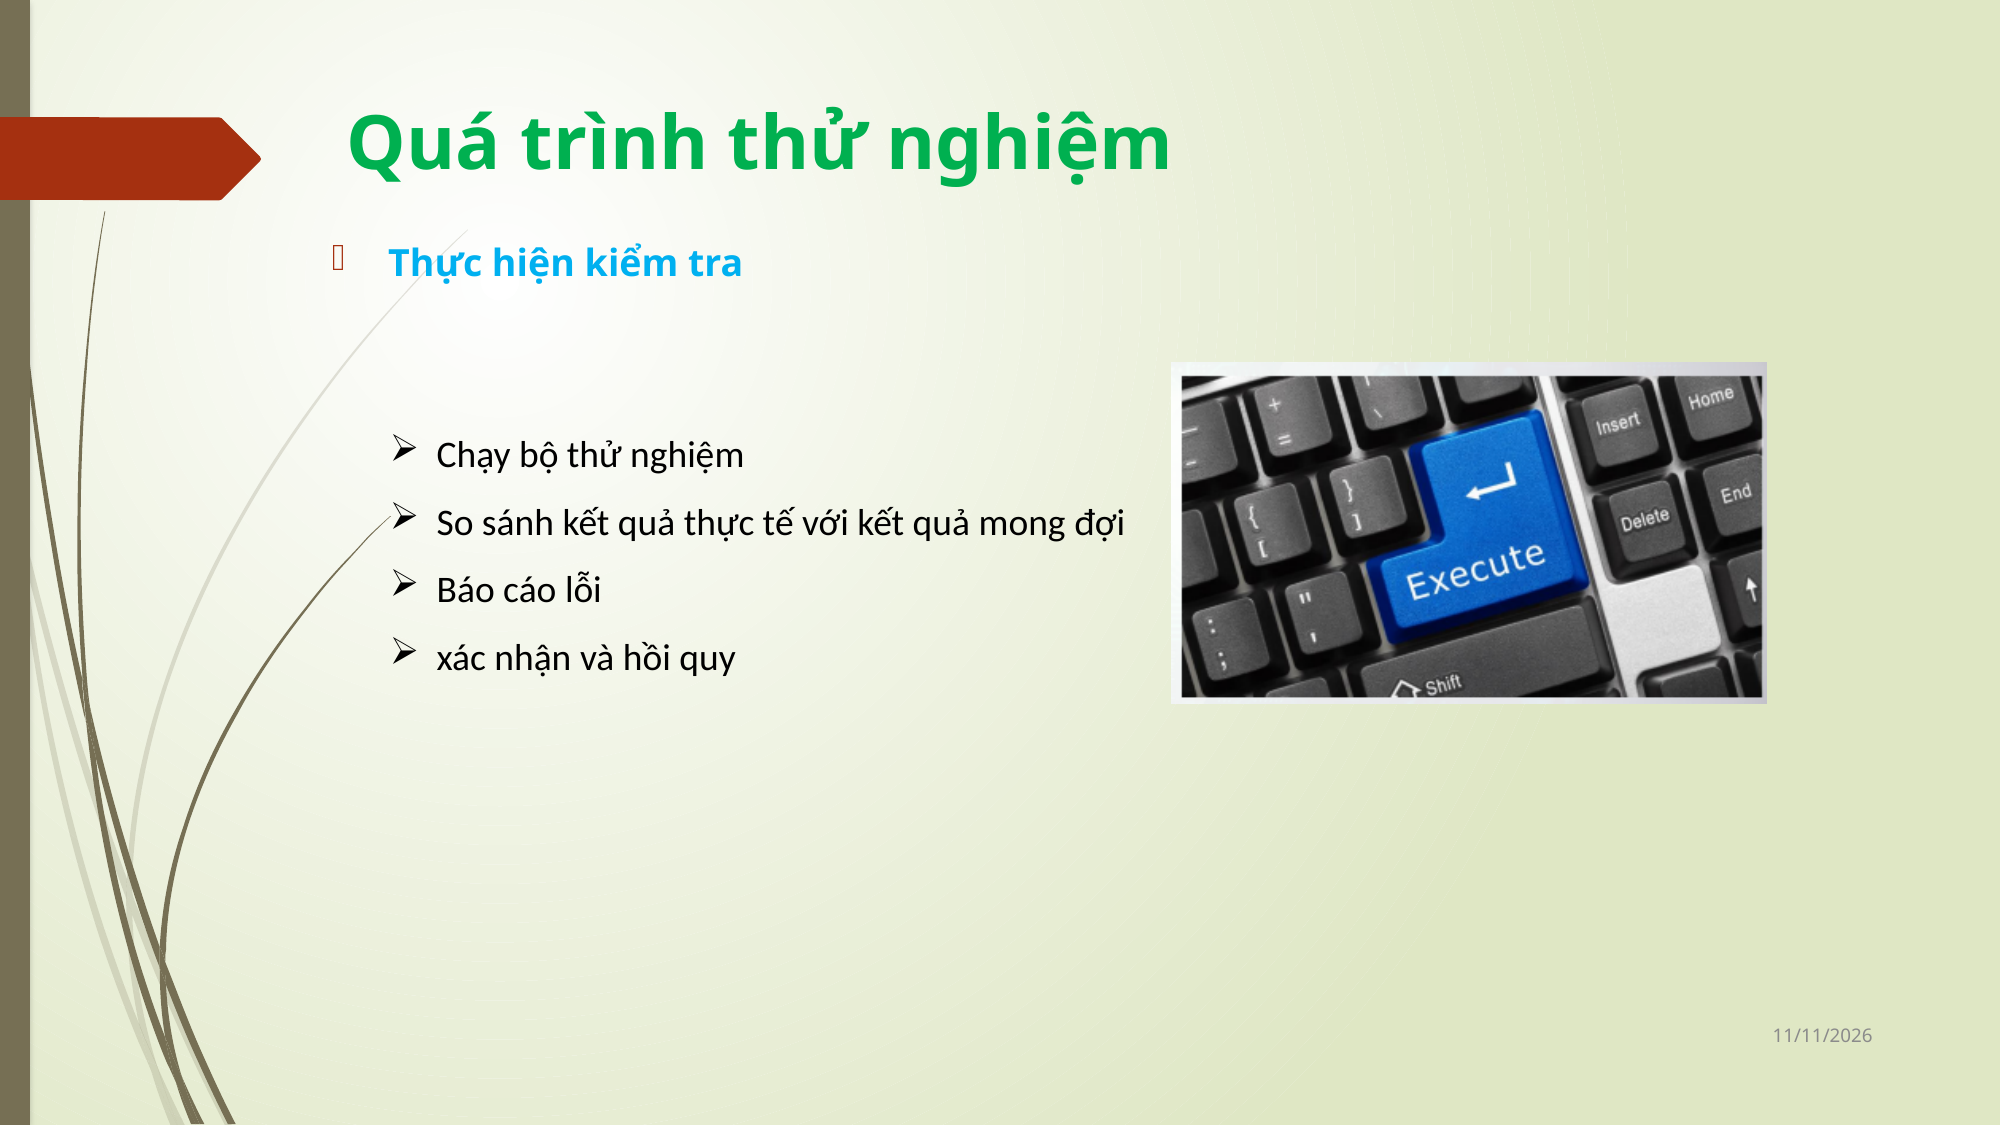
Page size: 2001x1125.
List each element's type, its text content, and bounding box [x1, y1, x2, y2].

list Thực hiện kiểm tra [316, 231, 1794, 314]
title Quá trình thử nghiệm [331, 86, 1794, 223]
picture [1171, 362, 1768, 705]
text_box Chạy bộ thử nghiệm So sánh kết quả thực tế với kết quả mong đợi Báo cáo lỗi xác nhận và hồi quy [374, 400, 1166, 686]
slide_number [1699, 1005, 1888, 1067]
